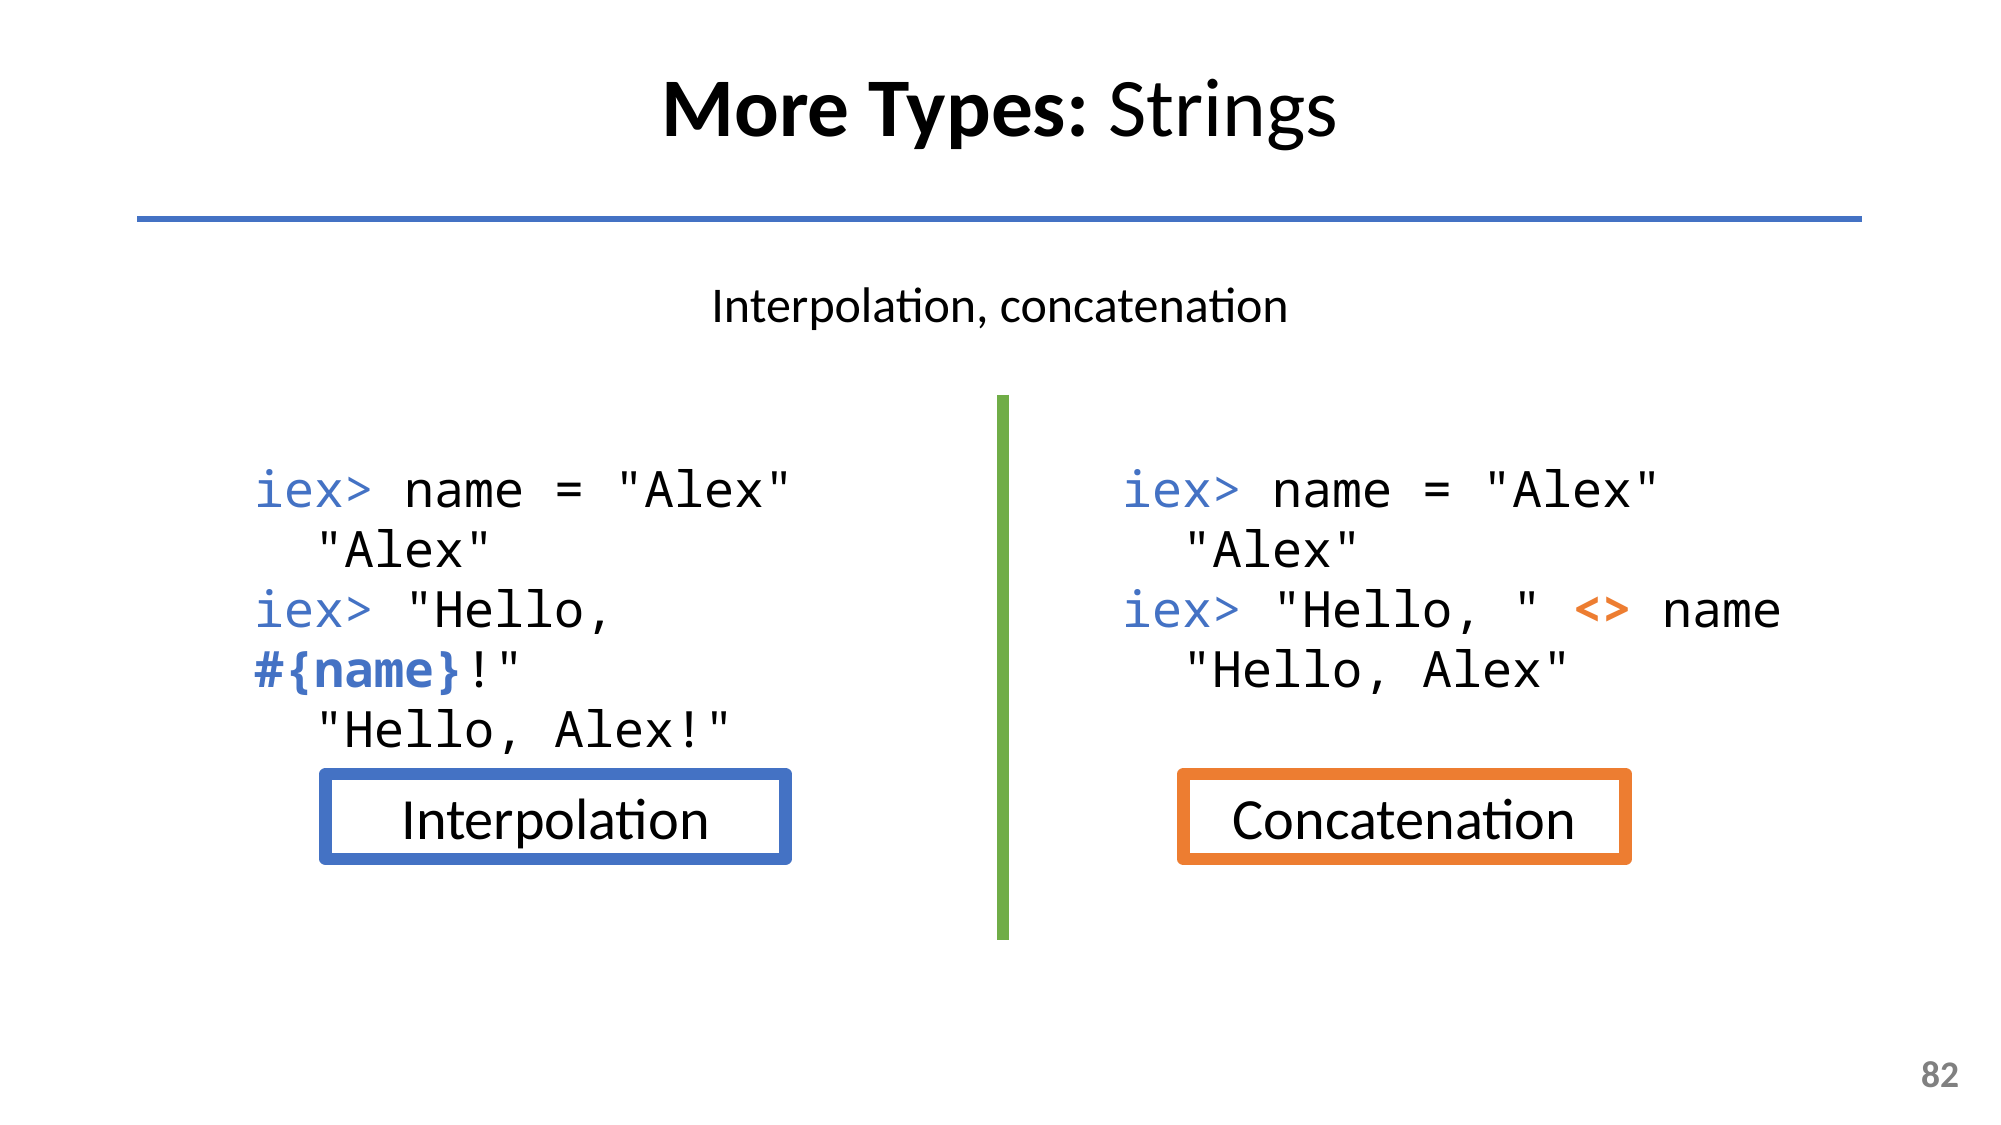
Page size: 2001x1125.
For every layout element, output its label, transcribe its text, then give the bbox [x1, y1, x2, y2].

text_box Interpolation, concatenation [315, 264, 1685, 340]
slide_number 82 [1524, 1042, 1975, 1103]
text_box iex> name = "Alex" "Alex" iex> "Hello, " <> name "Hello, Alex" [1107, 450, 1800, 705]
text_box Interpolation [325, 774, 786, 859]
text_box More Types: Strings [137, 1, 1863, 218]
text_box iex> name = "Alex" "Alex" iex> "Hello, #{name}!" "Hello, Alex!" [240, 450, 909, 765]
text_box Concatenation [1183, 774, 1626, 859]
